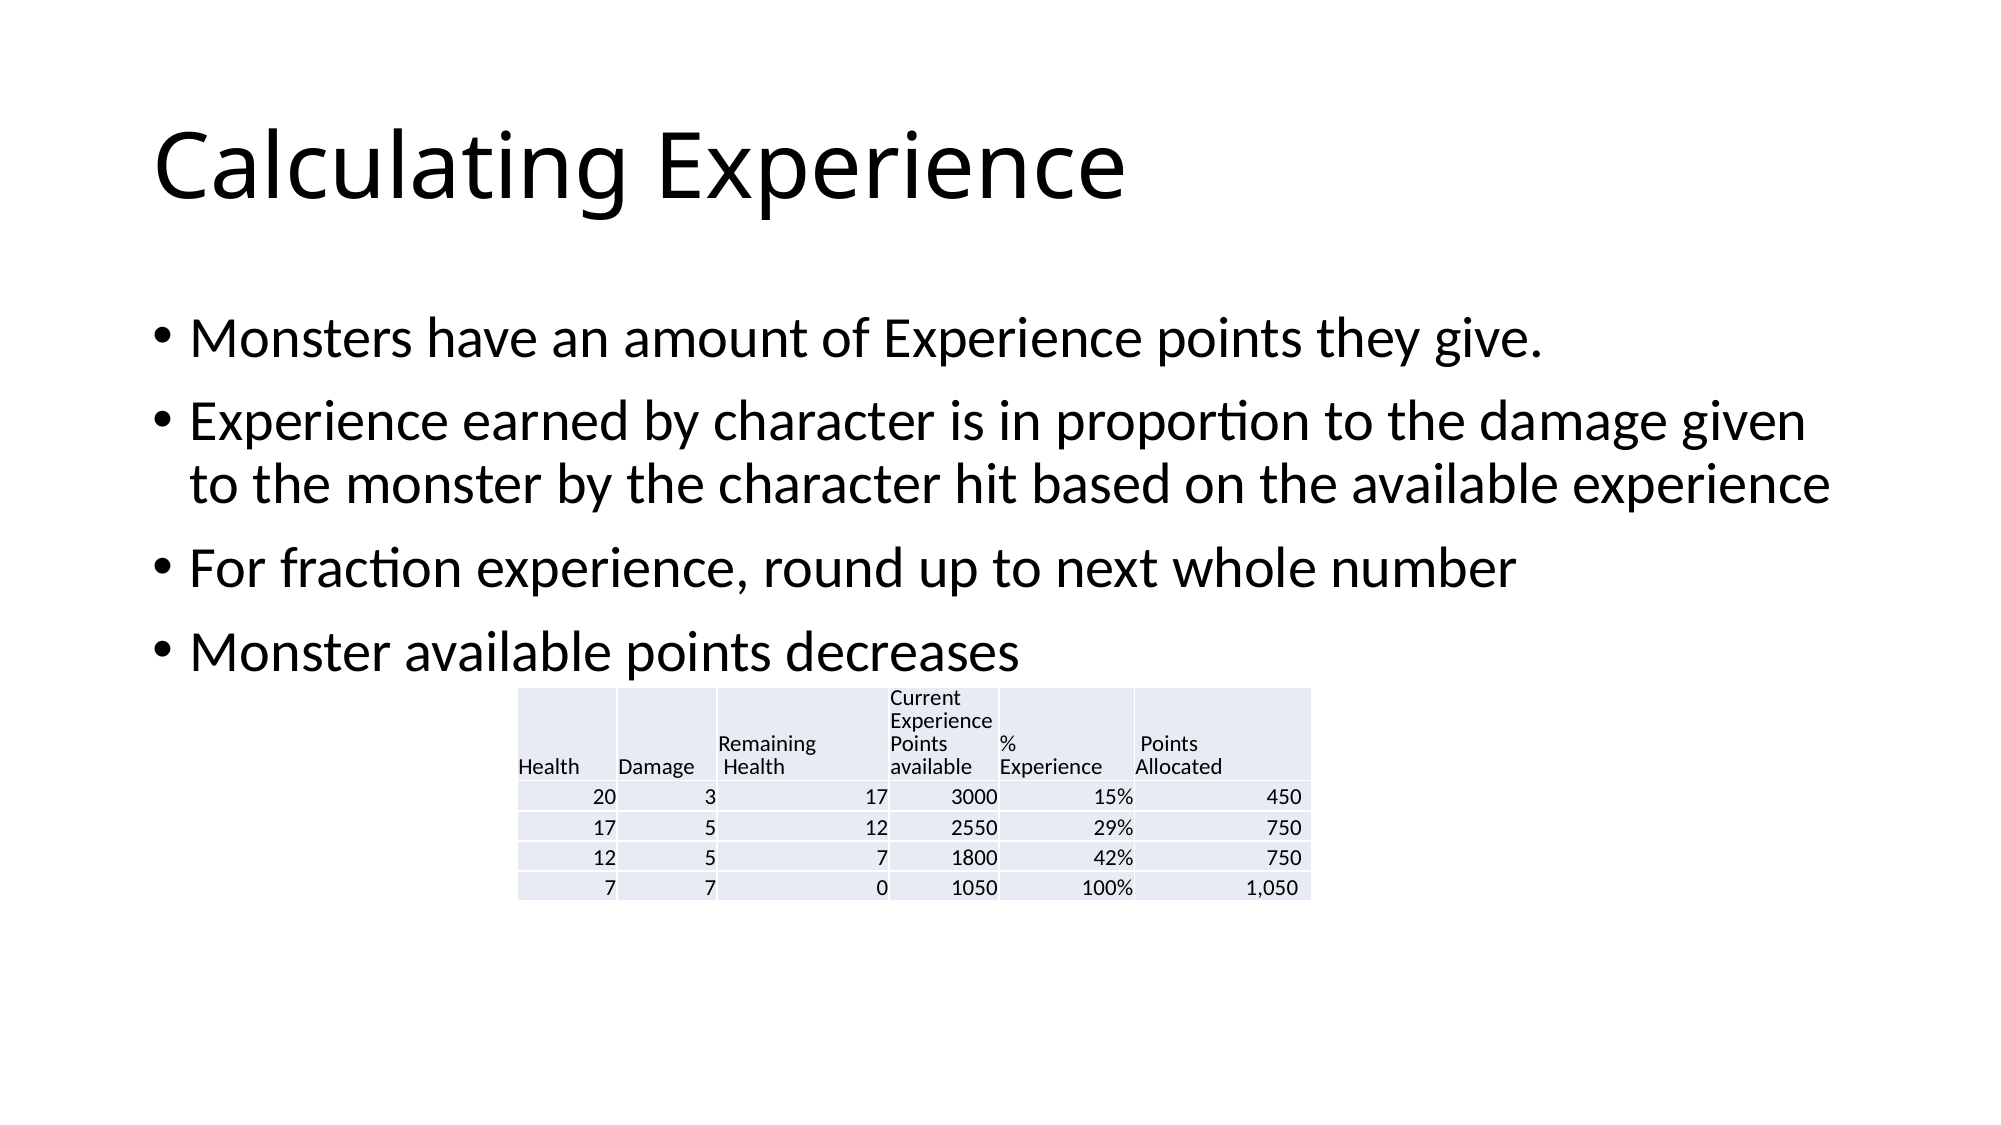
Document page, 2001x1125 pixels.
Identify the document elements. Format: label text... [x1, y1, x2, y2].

table_cell 17 [518, 812, 616, 840]
table_cell 750 [1135, 812, 1311, 840]
table_header % Experience [1000, 688, 1134, 780]
table_cell 12 [518, 842, 616, 870]
table_cell 750 [1135, 842, 1311, 870]
table_cell 12 [718, 812, 888, 840]
table_header Current Experience Points available [890, 688, 998, 780]
table_cell 15% [1000, 781, 1134, 810]
table_header Points Allocated [1135, 688, 1311, 780]
table_cell 1,050 [1135, 872, 1311, 900]
table_cell 1050 [890, 872, 998, 900]
table_cell 7 [718, 842, 888, 870]
title Calculating Experience [137, 59, 1863, 278]
table_cell 3000 [890, 781, 998, 810]
table_cell 0 [718, 872, 888, 900]
table_header Damage [618, 688, 716, 780]
list Monsters have an amount of Experience points they give. Experience earned by character is in proportion to the damage given to the monster by the character hit based on the available experience For fraction experience, round up to next whole number Monster available points decreases [137, 299, 1863, 1014]
table_cell 42% [1000, 842, 1134, 870]
table_cell 29% [1000, 812, 1134, 840]
table_cell 7 [618, 872, 716, 900]
table_cell 100% [1000, 872, 1134, 900]
table_cell 5 [618, 812, 716, 840]
table_cell 7 [518, 872, 616, 900]
table_cell 17 [718, 781, 888, 810]
table_header Remaining Health [718, 688, 888, 780]
table_cell 3 [618, 781, 716, 810]
table_cell 2550 [890, 812, 998, 840]
table_header Health [518, 688, 616, 780]
table_cell 1800 [890, 842, 998, 870]
table_cell 450 [1135, 781, 1311, 810]
table_cell 5 [618, 842, 716, 870]
table_cell 20 [518, 781, 616, 810]
